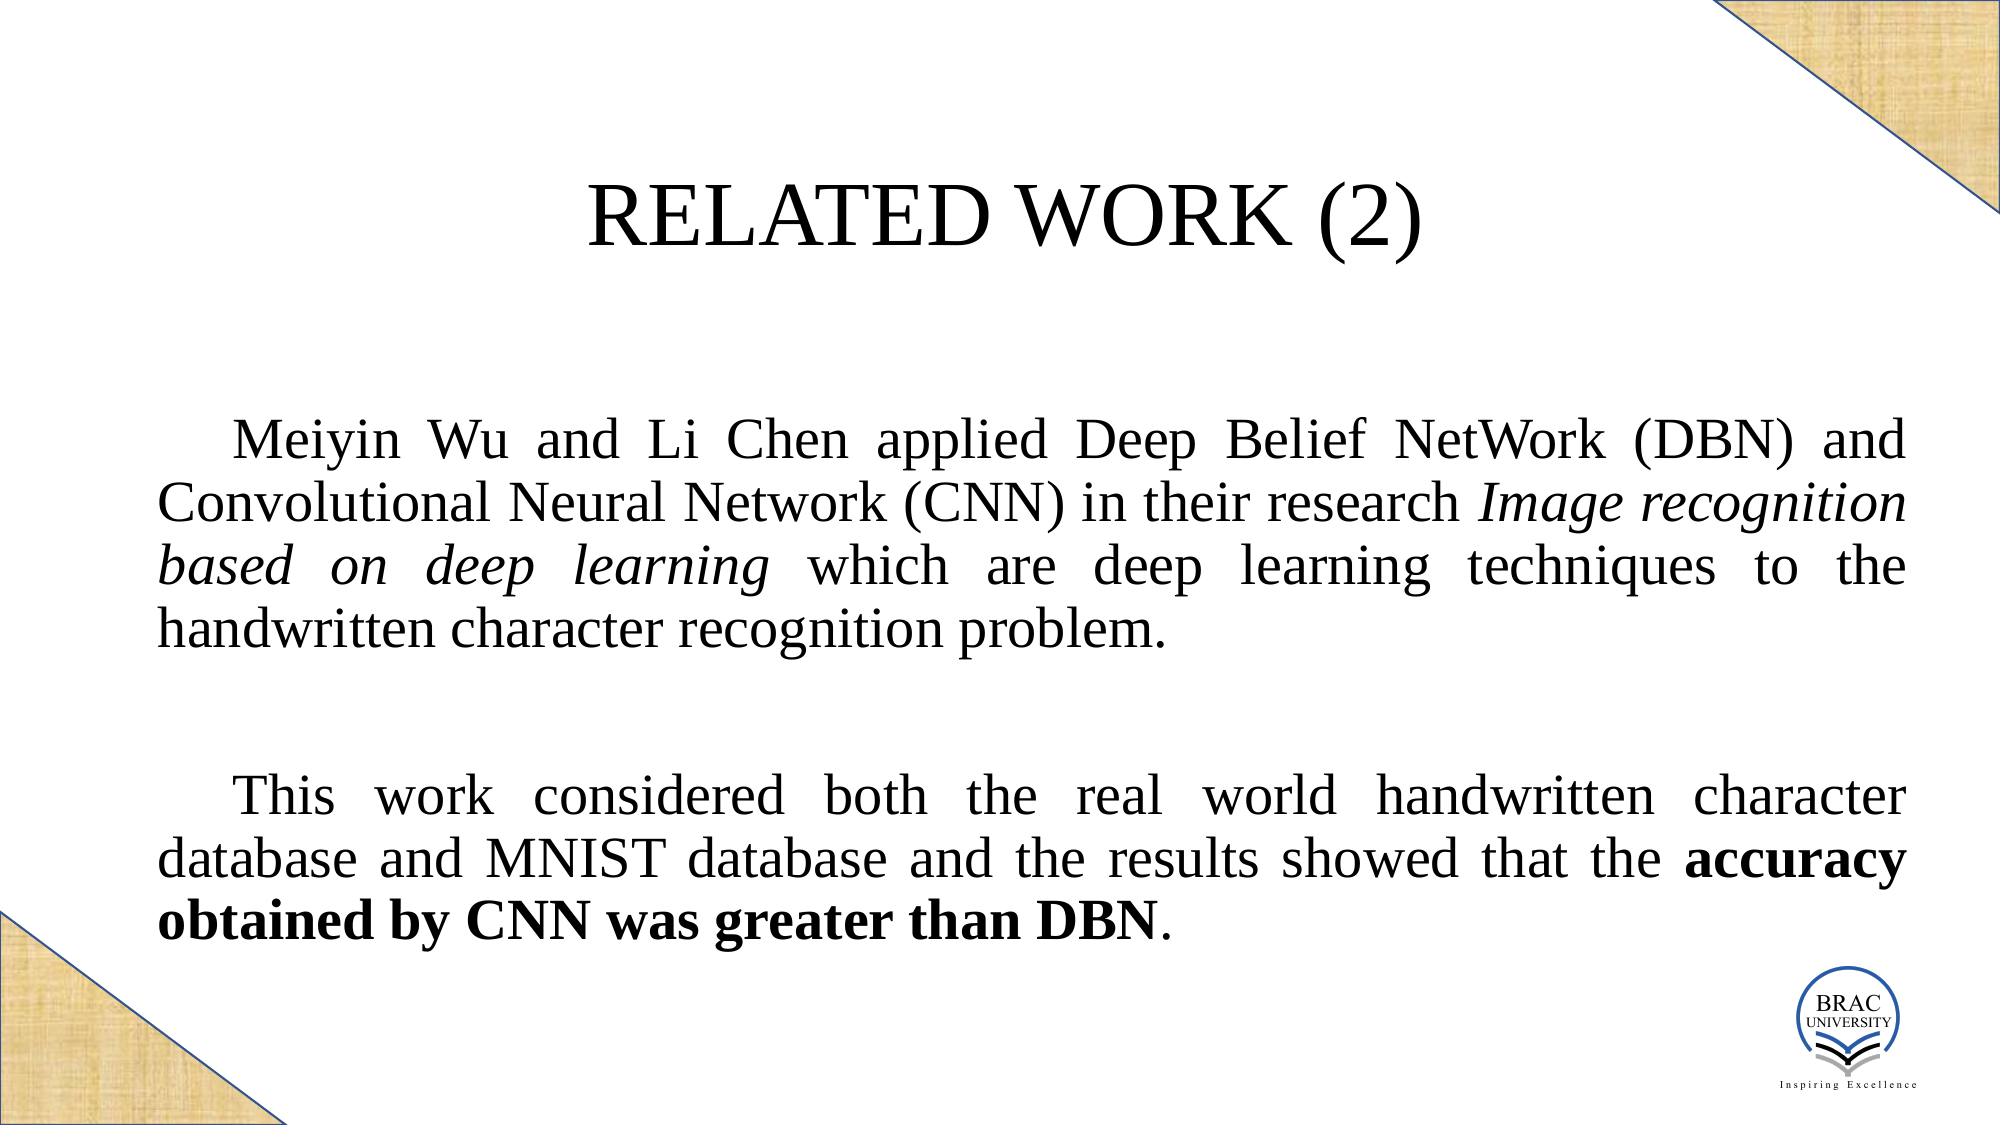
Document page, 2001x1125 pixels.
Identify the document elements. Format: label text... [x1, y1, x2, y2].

picture [1780, 1061, 1916, 1090]
text_box [0, 911, 286, 1125]
text_box [1714, 0, 2000, 214]
title RELATED WORK (2) [142, 106, 1868, 299]
list Meiyin Wu and Li Chen applied Deep Belief NetWork (DBN) and Convolutional Neural Network (CNN) in their research Image recognition based on deep learning which are deep learning techniques to the handwritten character recognition problem. This work considered both the real world handwritten character database and MNIST database and the results showed that the accuracy obtained by CNN was greater than DBN. [142, 299, 1923, 1061]
